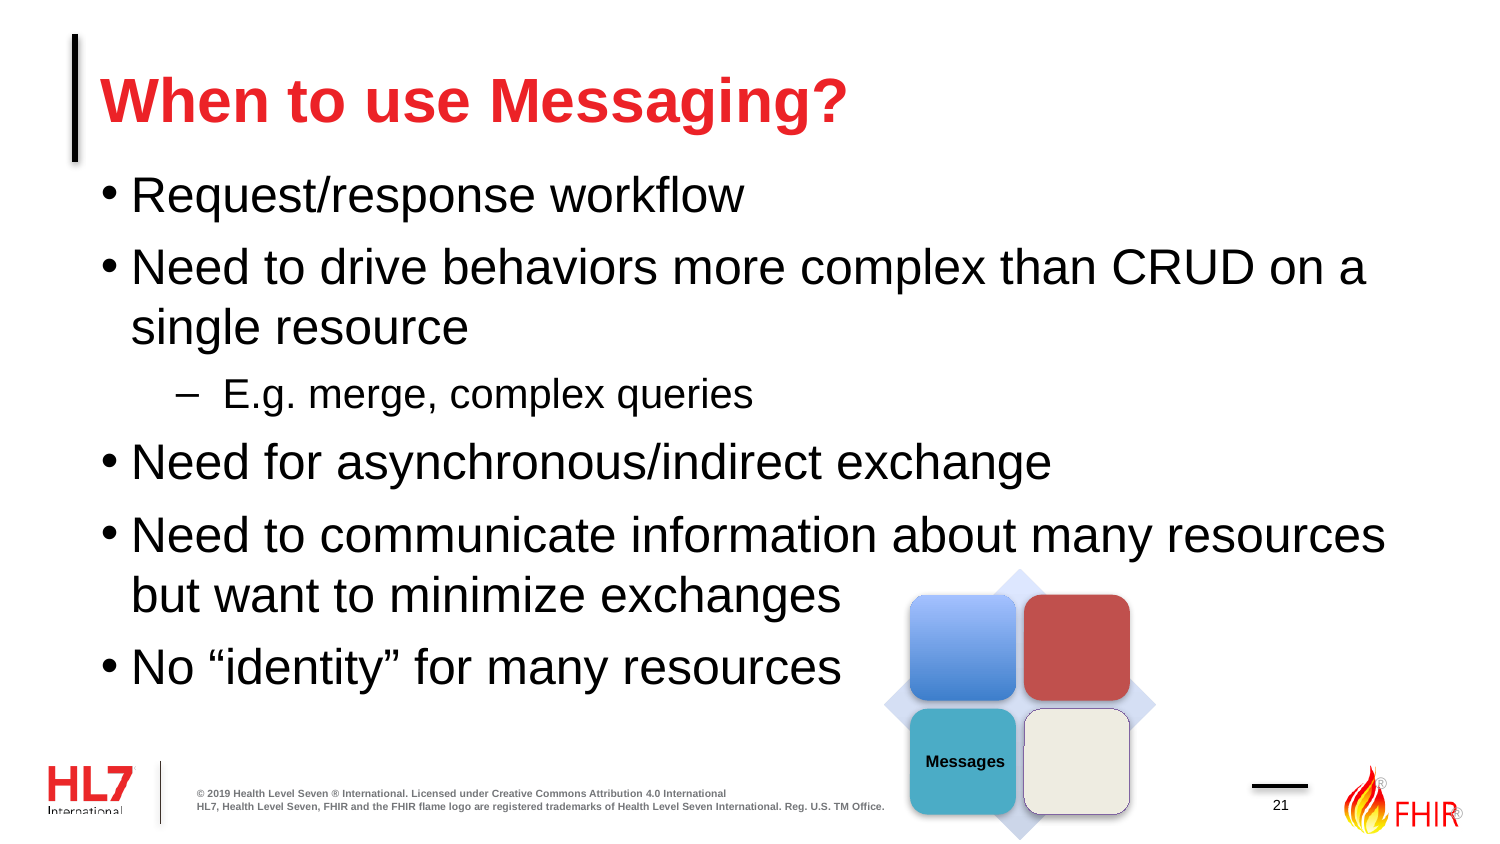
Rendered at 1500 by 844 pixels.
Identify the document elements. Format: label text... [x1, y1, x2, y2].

footer © 2019 Health Level Seven ® International. Licensed under Creative Commons Attribution 4.0 International HL7, Health Level Seven, FHIR and the FHIR flame logo are registered trademarks of Health Level Seven International. Reg. U.S. TM Office. [196, 786, 873, 813]
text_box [878, 568, 1162, 841]
title When to use Messaging? [100, 33, 1451, 162]
list Request/response workflow Need to drive behaviors more complex than CRUD on a single resource E.g. merge, complex queries Need for asynchronous/indirect exchange Need to communicate information about many resources but want to minimize exchanges No “identity” for many resources [100, 162, 1451, 731]
slide_number 21 [1258, 786, 1304, 813]
picture [1339, 760, 1463, 837]
